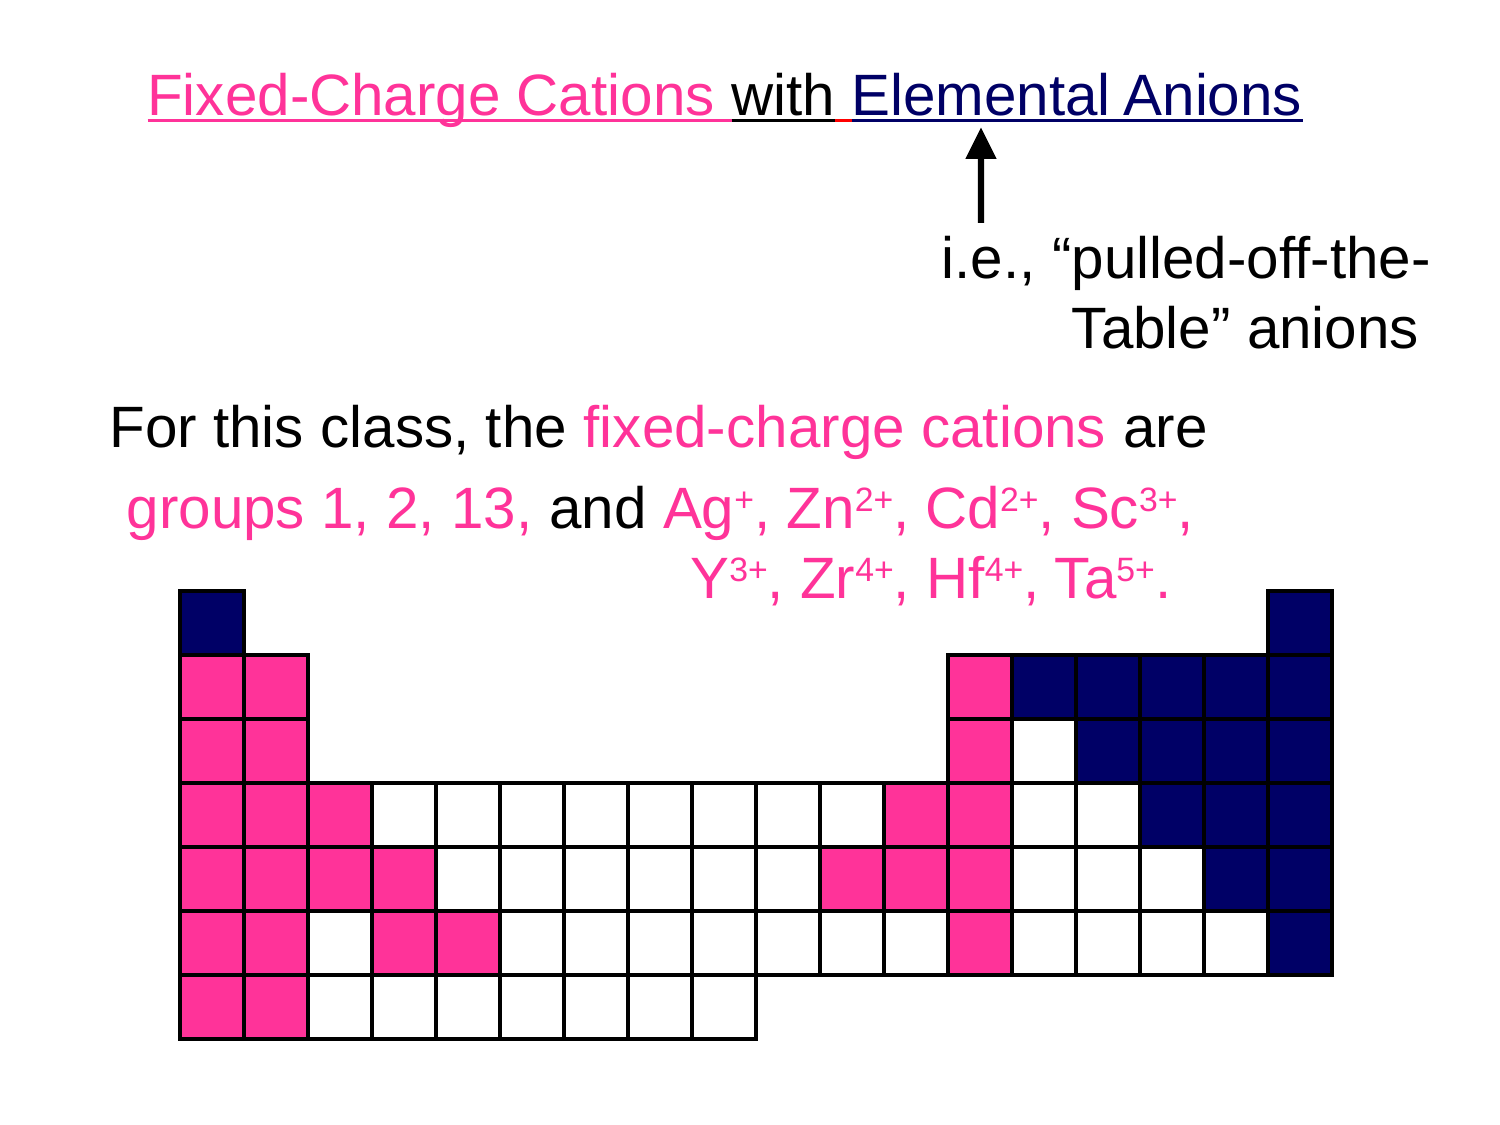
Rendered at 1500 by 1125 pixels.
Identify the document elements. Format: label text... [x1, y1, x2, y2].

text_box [179, 591, 1333, 1040]
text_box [923, 127, 1455, 368]
text_box For this class, the fixed-charge cations are [94, 382, 1240, 467]
text_box Fixed-Charge Cations with Elemental Anions [132, 50, 1318, 135]
text_box groups 1, 2, 13, and Ag+, Zn2+, Cd2+, Sc3+, Y3+, Zr4+, Hf4+, Ta5+. [113, 463, 1208, 618]
